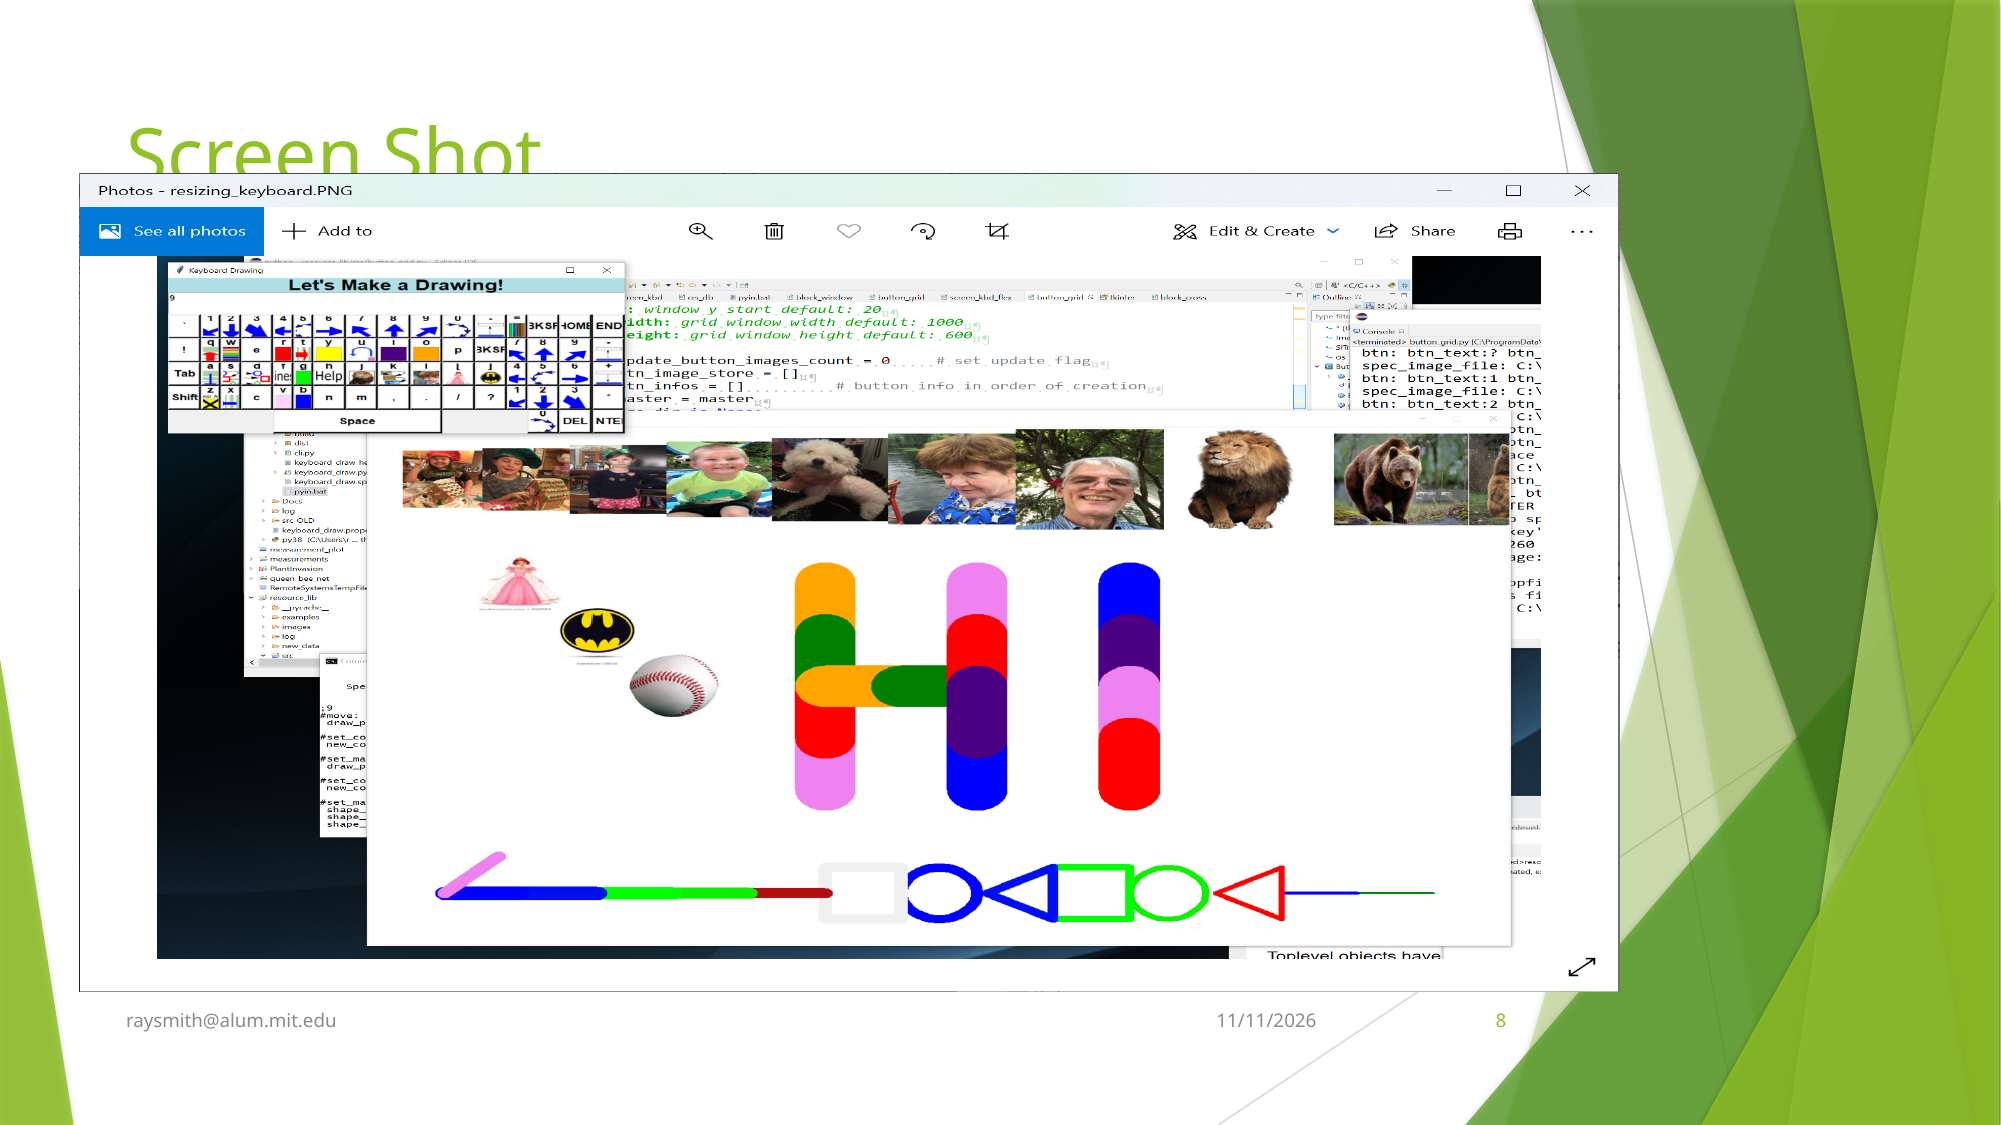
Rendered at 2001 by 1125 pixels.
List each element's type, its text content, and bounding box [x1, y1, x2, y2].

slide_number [1181, 999, 1332, 1051]
slide_number 8 [1409, 999, 1522, 1051]
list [79, 172, 1621, 992]
title Screen Shot [111, 99, 1522, 172]
footer raysmith@alum.mit.edu [111, 999, 1145, 1051]
